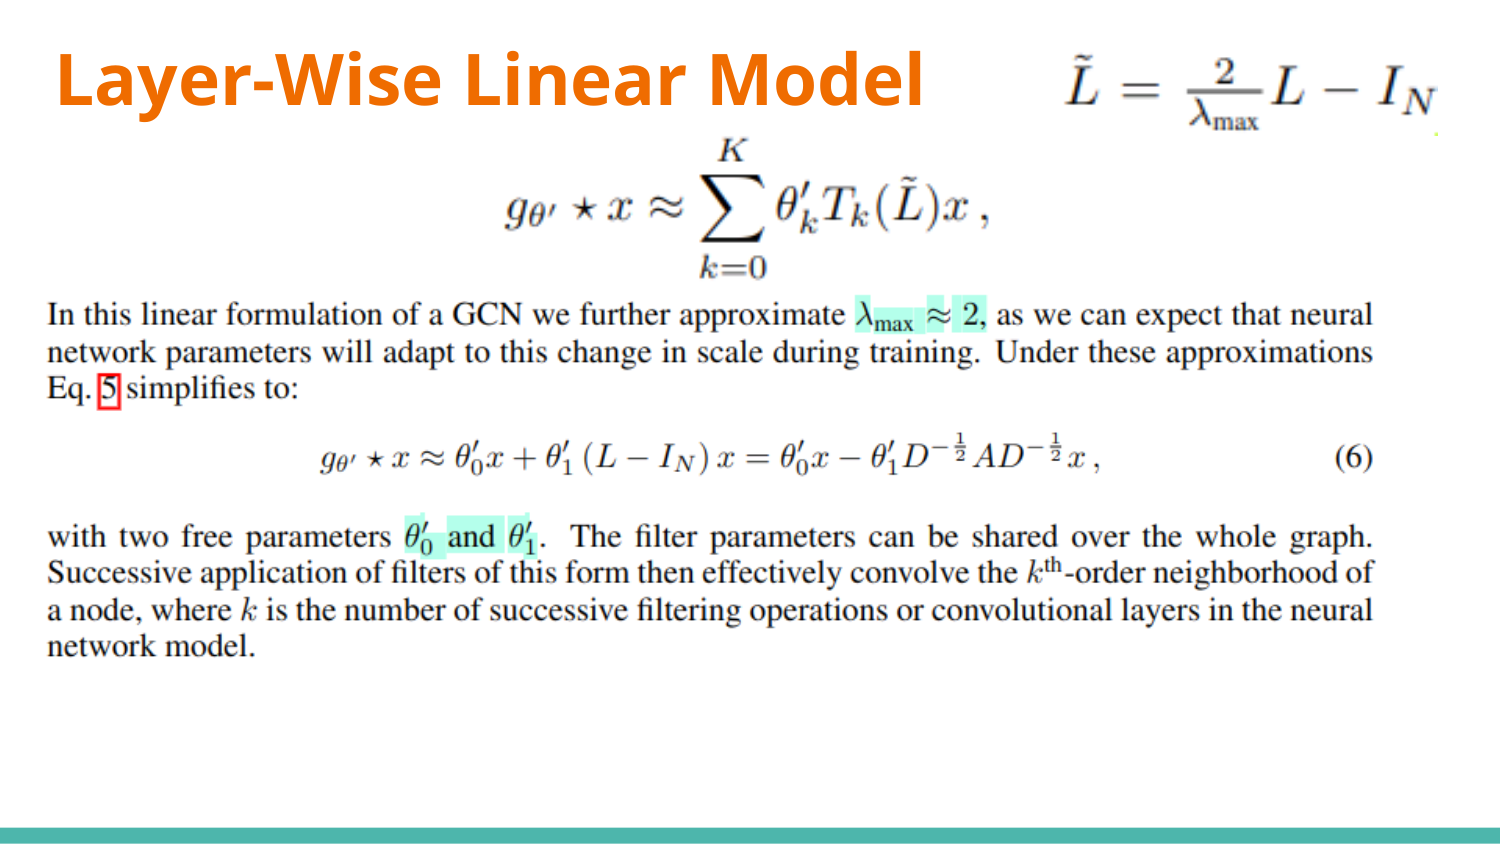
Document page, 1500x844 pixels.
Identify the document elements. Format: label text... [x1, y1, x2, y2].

title Layer-Wise Linear Model [39, 19, 1438, 136]
picture [39, 126, 1379, 681]
picture [1050, 38, 1438, 136]
